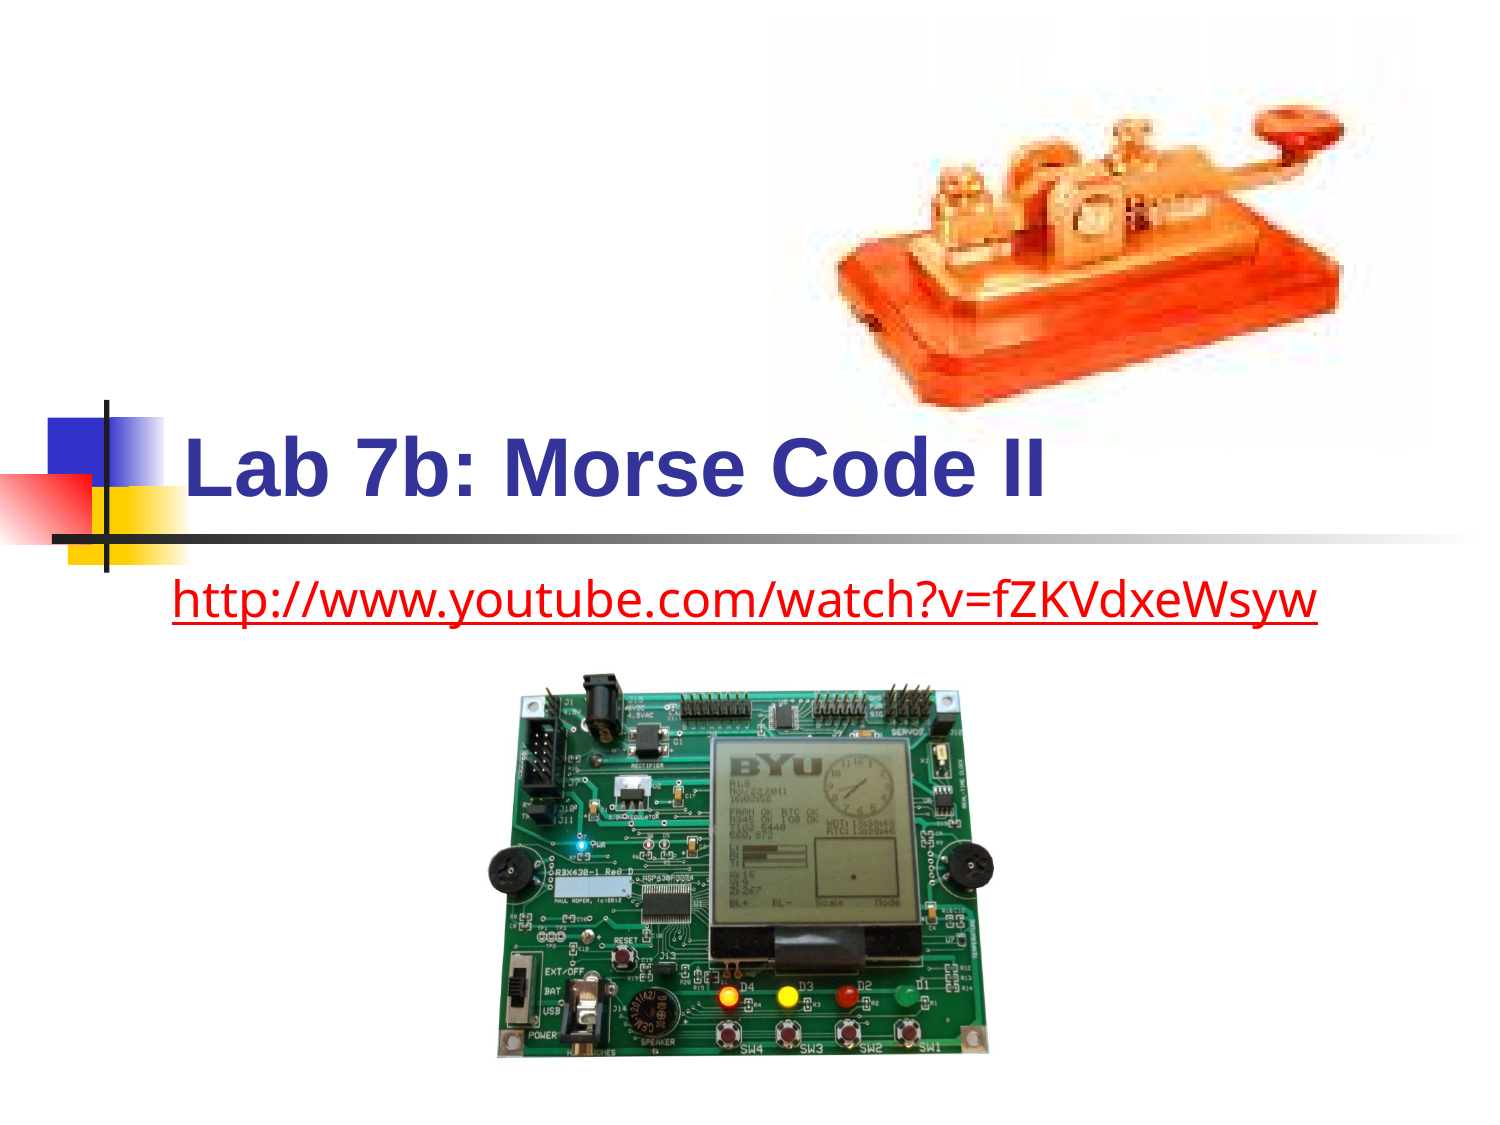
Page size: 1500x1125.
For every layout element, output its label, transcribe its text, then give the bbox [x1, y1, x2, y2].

picture [772, 16, 1434, 452]
text_box http://www.youtube.com/watch?v=fZKVdxeWsyw [136, 560, 1354, 644]
picture [473, 662, 1016, 1071]
title Lab 7b: Morse Code II [168, 282, 1440, 522]
